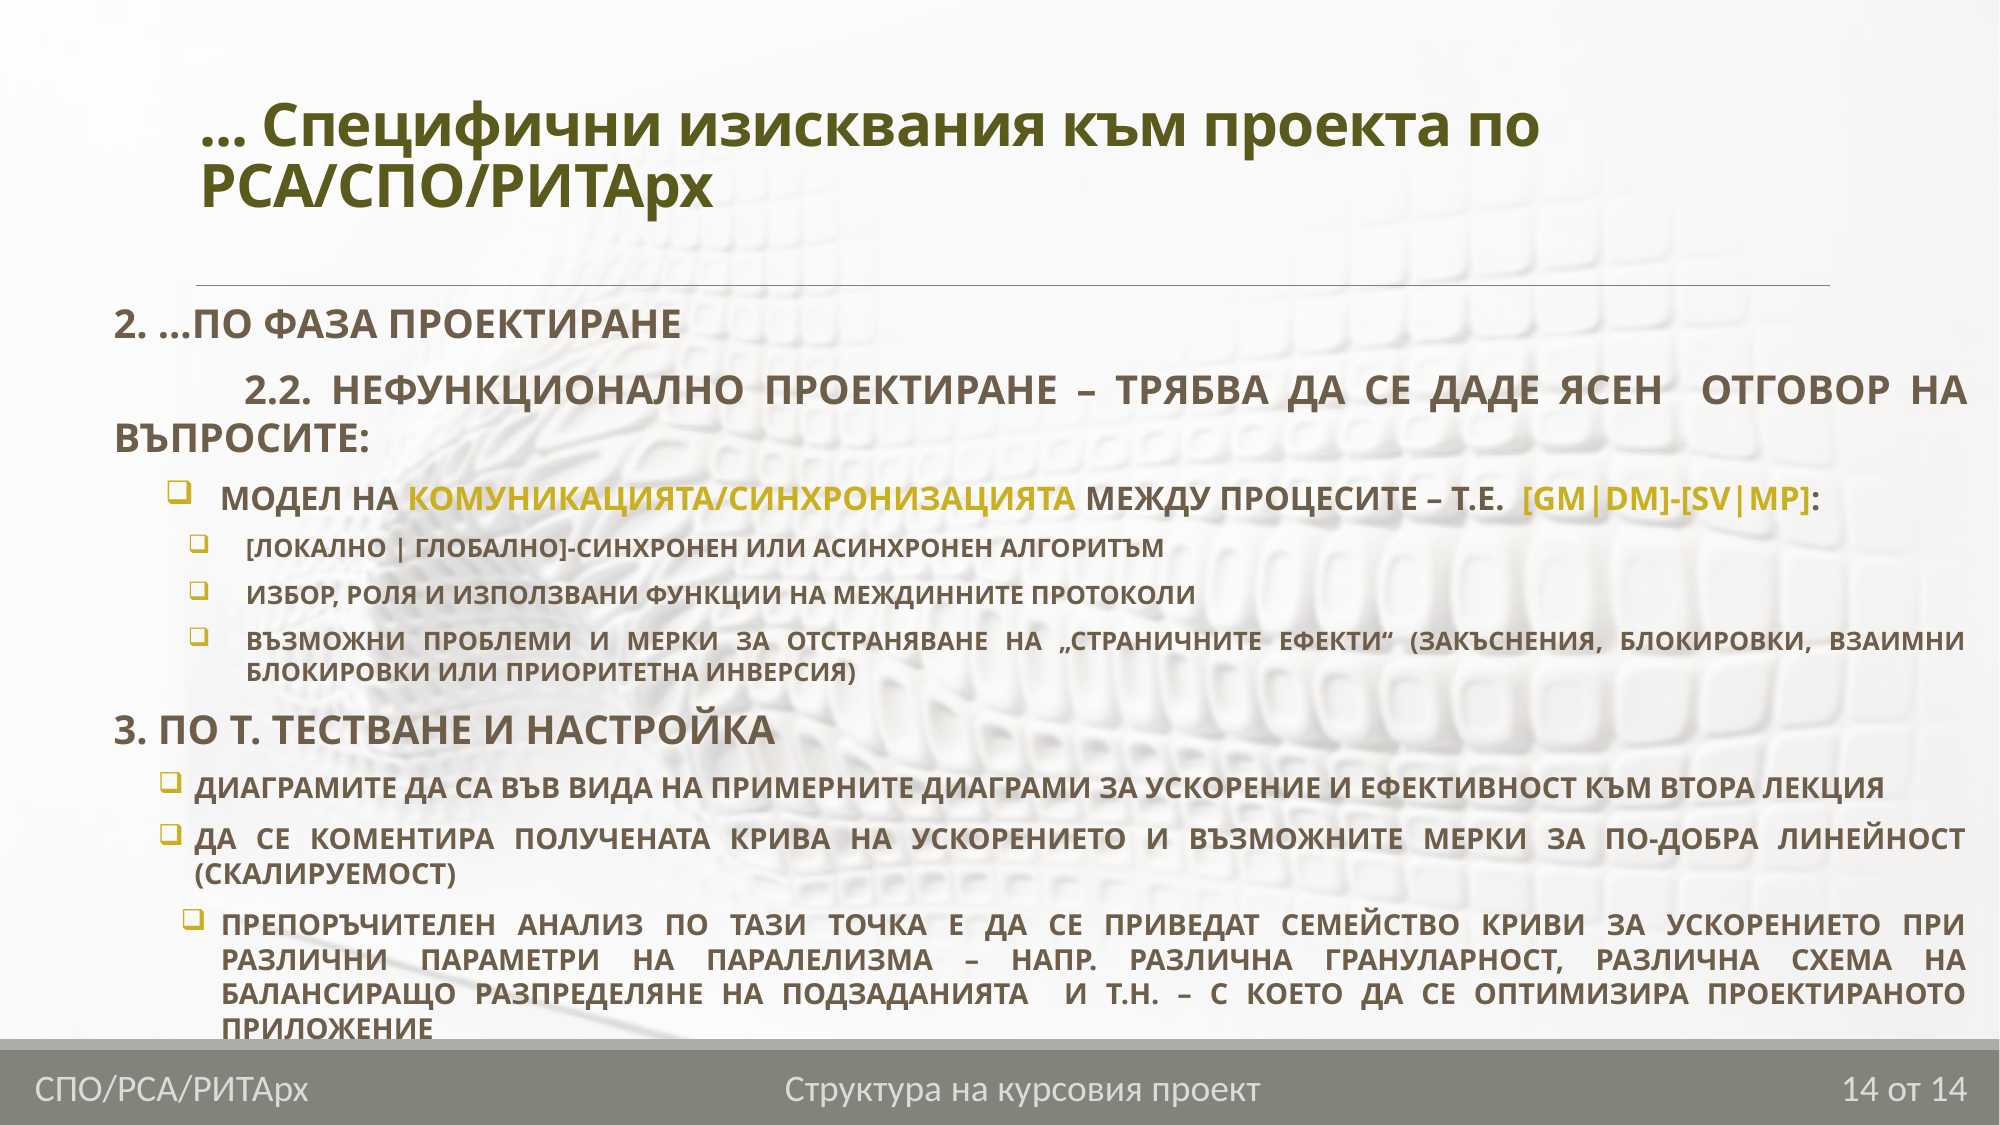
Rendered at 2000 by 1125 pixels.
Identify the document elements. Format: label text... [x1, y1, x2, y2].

slide_number 14 от 14 [1767, 1056, 1983, 1117]
title ... Специфични изисквания към проекта по РСА/СПО/РИТАрх [184, 90, 1835, 228]
list 2. ...По фаза Проектиране 2.2. Нефункционално проектиране – трябва да се даде ясен отговор на въпросите: Модел на комуникацията/синхронизацията между процесите – т.е. [GM|DM]-[SV|MP]: [локално | глобално]-синхронен или асинхронен алгоритъм избор, роля и използвани функции на междинните протоколи възможни проблеми и мерки за отстраняване на „страничните ефекти“ (закъснения, блокировки, взаимни блокировки или приоритетна инверсия) 3. По т. тестване и настройка диаграмите да са във вида на примерните диаграми за ускорение и ефективност към втора лекция да се коментира получената крива на ускорението и възможните мерки за по-добра линейност (скалируемост) препоръчителен анализ по тази точка е да се приведат семейство криви за ускорението при различни параметри на паралелизма – напр. различна грануларност, различна схема на балансиращо разпределяне на подзаданията и т.н. – с което да се оптимизира проектираното приложение [113, 290, 1969, 1057]
text_box СПО/РСА/РИТАрх Структура на курсовия проект [19, 1048, 1308, 1125]
